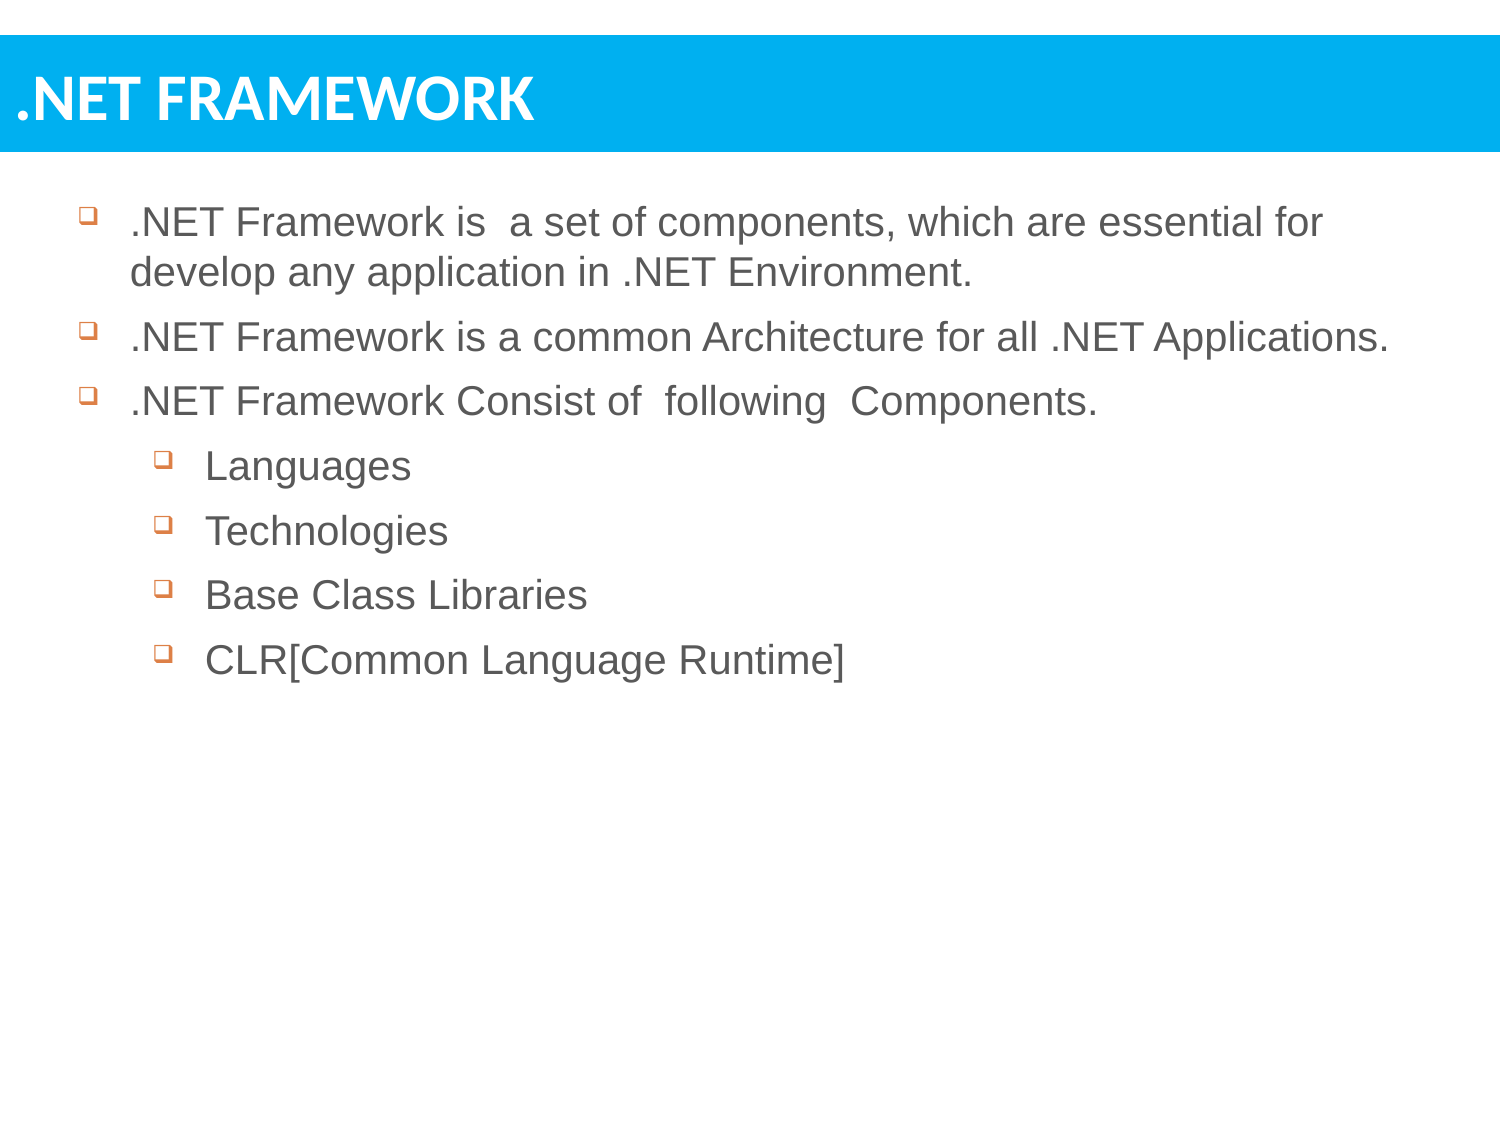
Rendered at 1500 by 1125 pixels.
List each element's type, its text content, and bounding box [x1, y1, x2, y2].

text_box .NET FRAMEWORK [0, 35, 1500, 152]
text_box .NET Framework is a set of components, which are essential for develop any application in .NET Environment. .NET Framework is a common Architecture for all .NET Applications. .NET Framework Consist of following Components. Languages Technologies Base Class Libraries CLR[Common Language Runtime] [62, 187, 1421, 1029]
